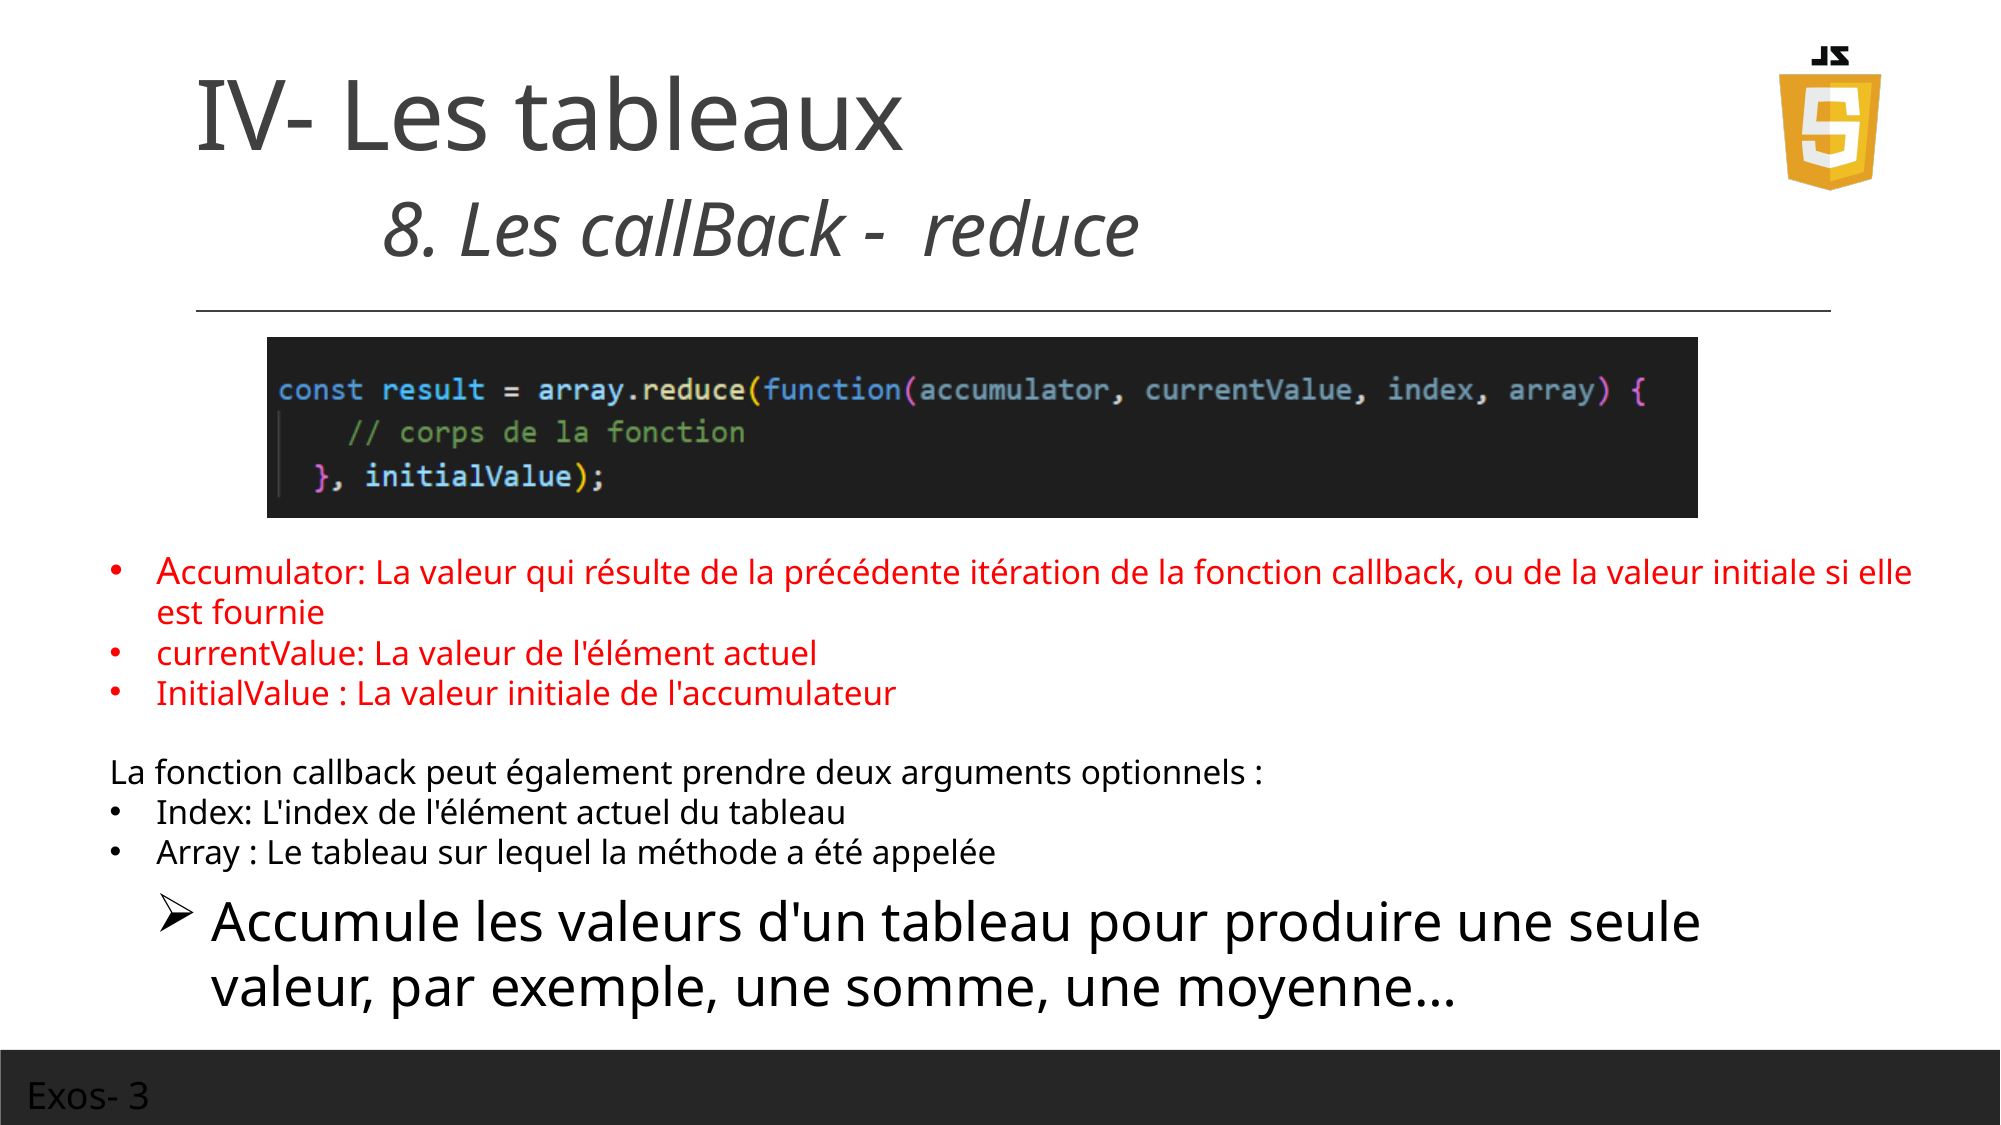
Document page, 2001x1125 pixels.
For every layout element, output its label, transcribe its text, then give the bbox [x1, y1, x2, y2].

text_box Accumulator: La valeur qui résulte de la précédente itération de la fonction callback, ou de la valeur initiale si elle est fournie currentValue: La valeur de l'élément actuel InitialValue : La valeur initiale de l'accumulateur La fonction callback peut également prendre deux arguments optionnels : Index: L'index de l'élément actuel du tableau Array : Le tableau sur lequel la méthode a été appelée [94, 539, 1942, 879]
picture [1702, 46, 1958, 192]
picture [266, 337, 1698, 518]
title IV- Les tableaux 8. Les callBack - reduce [180, 47, 1830, 285]
text_box Exos- 3 [11, 1064, 466, 1125]
text_box Accumule les valeurs d'un tableau pour produire une seule valeur, par exemple, une somme, une moyenne… [140, 879, 1870, 1065]
